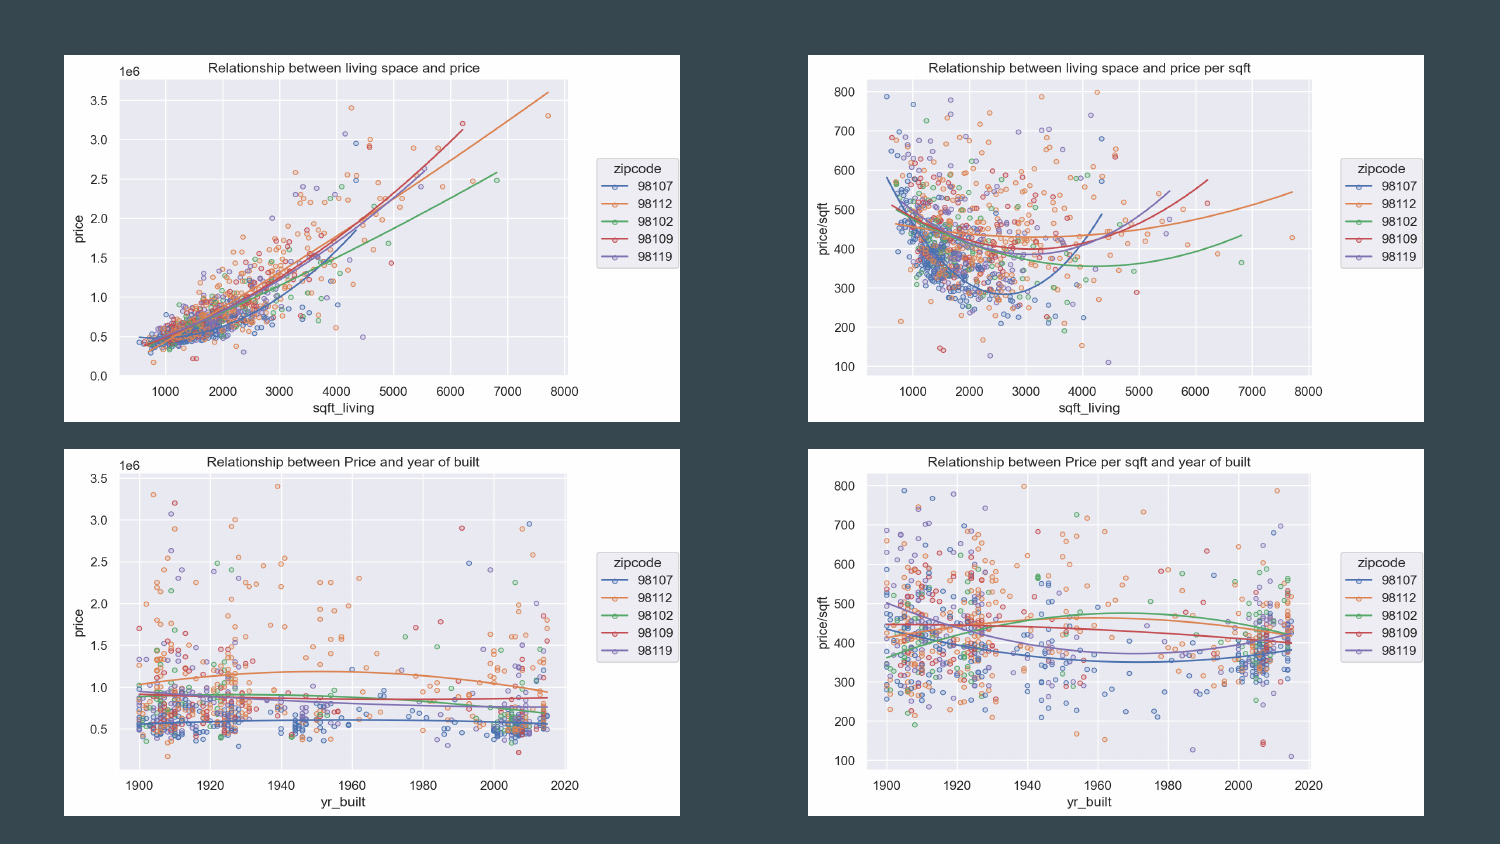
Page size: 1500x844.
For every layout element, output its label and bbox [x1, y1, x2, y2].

picture [807, 449, 1424, 817]
picture [63, 55, 680, 423]
picture [807, 55, 1424, 423]
picture [63, 449, 680, 817]
